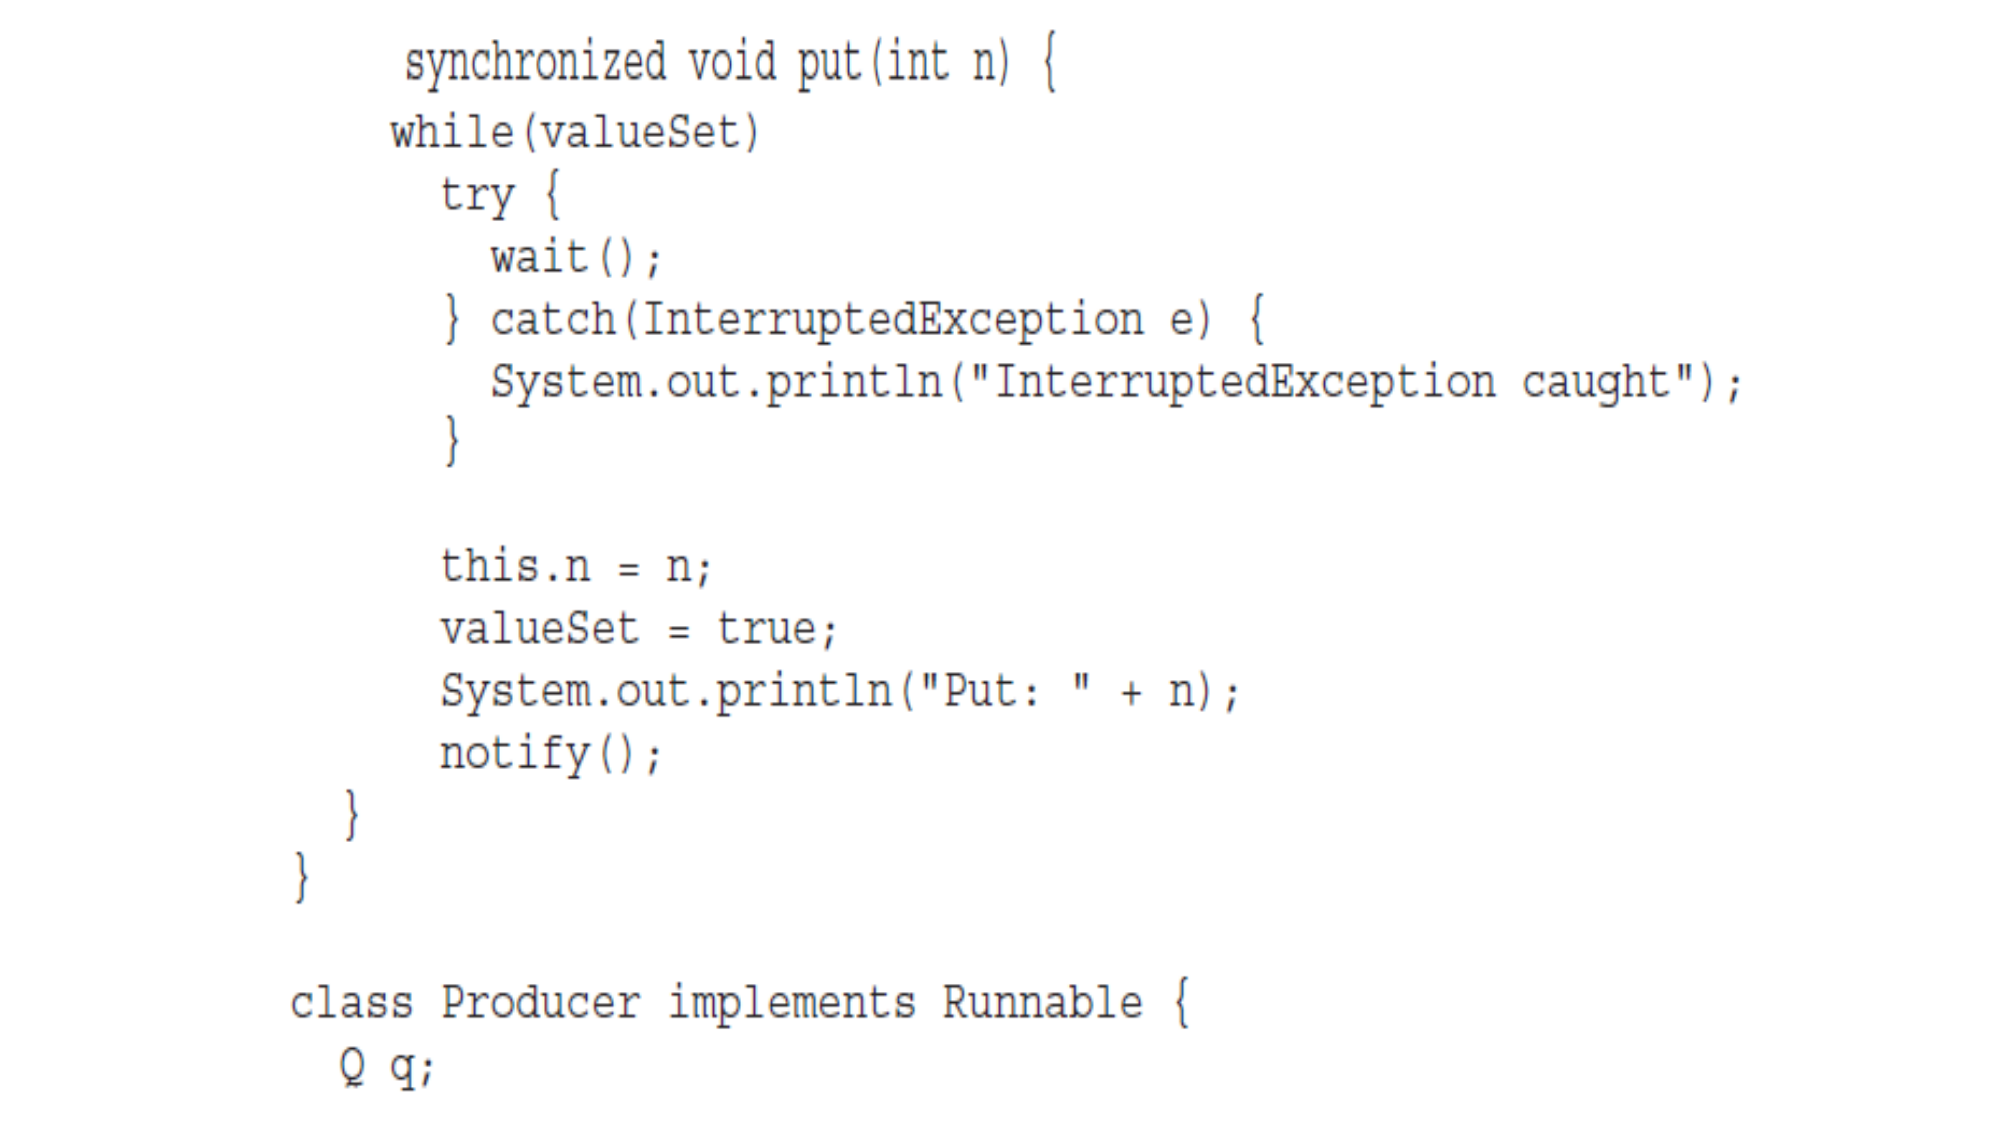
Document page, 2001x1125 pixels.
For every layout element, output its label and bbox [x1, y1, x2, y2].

picture [287, 0, 1751, 1105]
